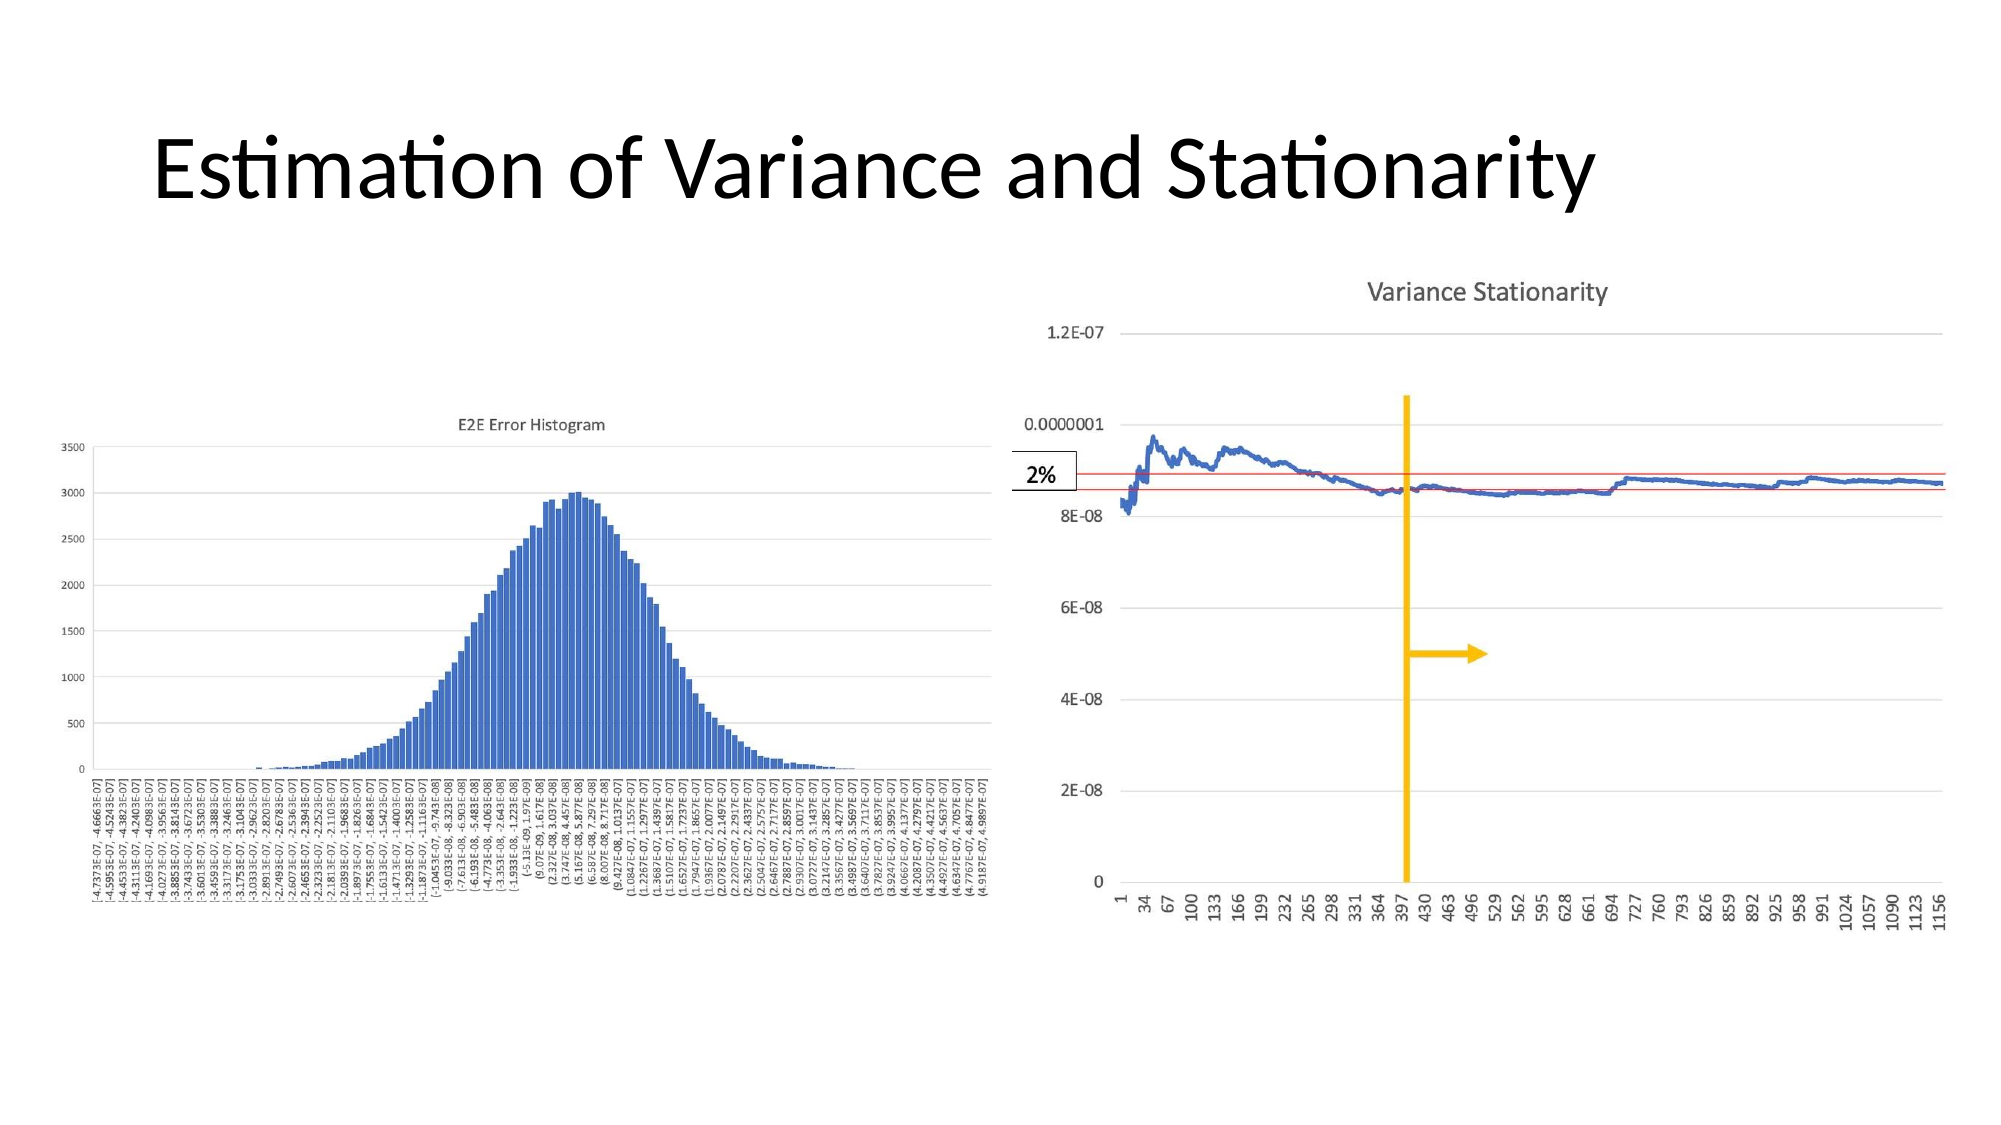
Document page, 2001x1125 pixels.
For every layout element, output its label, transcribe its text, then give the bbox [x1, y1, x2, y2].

picture [1012, 259, 1964, 933]
title Estimation of Variance and Stationarity [137, 59, 1863, 278]
picture [58, 406, 1001, 903]
